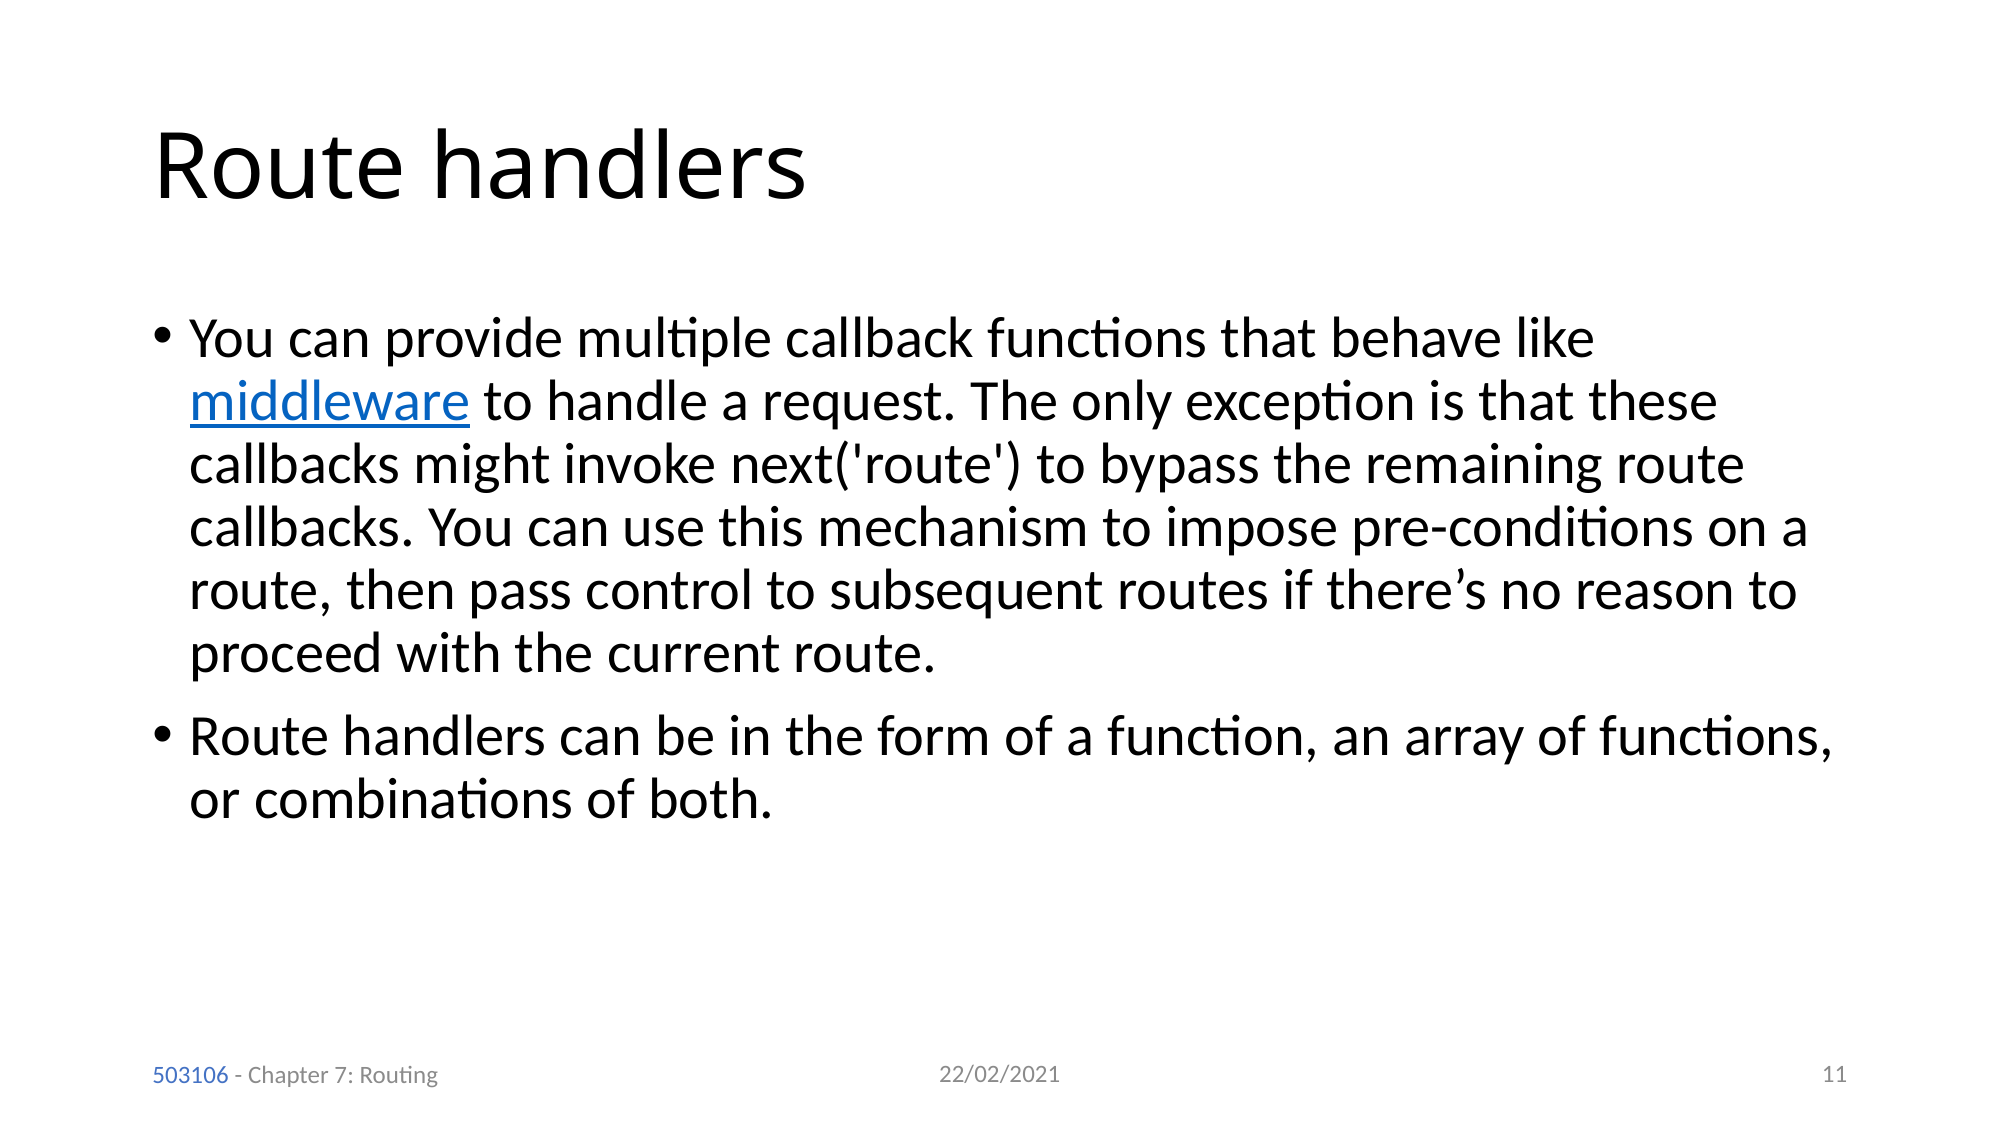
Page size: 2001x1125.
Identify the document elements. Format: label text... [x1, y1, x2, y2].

footer 22/02/2021 [662, 1042, 1338, 1103]
list You can provide multiple callback functions that behave like middleware to handle a request. The only exception is that these callbacks might invoke next('route') to bypass the remaining route callbacks. You can use this mechanism to impose pre-conditions on a route, then pass control to subsequent routes if there’s no reason to proceed with the current route. Route handlers can be in the form of a function, an array of functions, or combinations of both. [137, 299, 1863, 1014]
title Route handlers [137, 59, 1863, 278]
slide_number 11 [1412, 1042, 1863, 1103]
